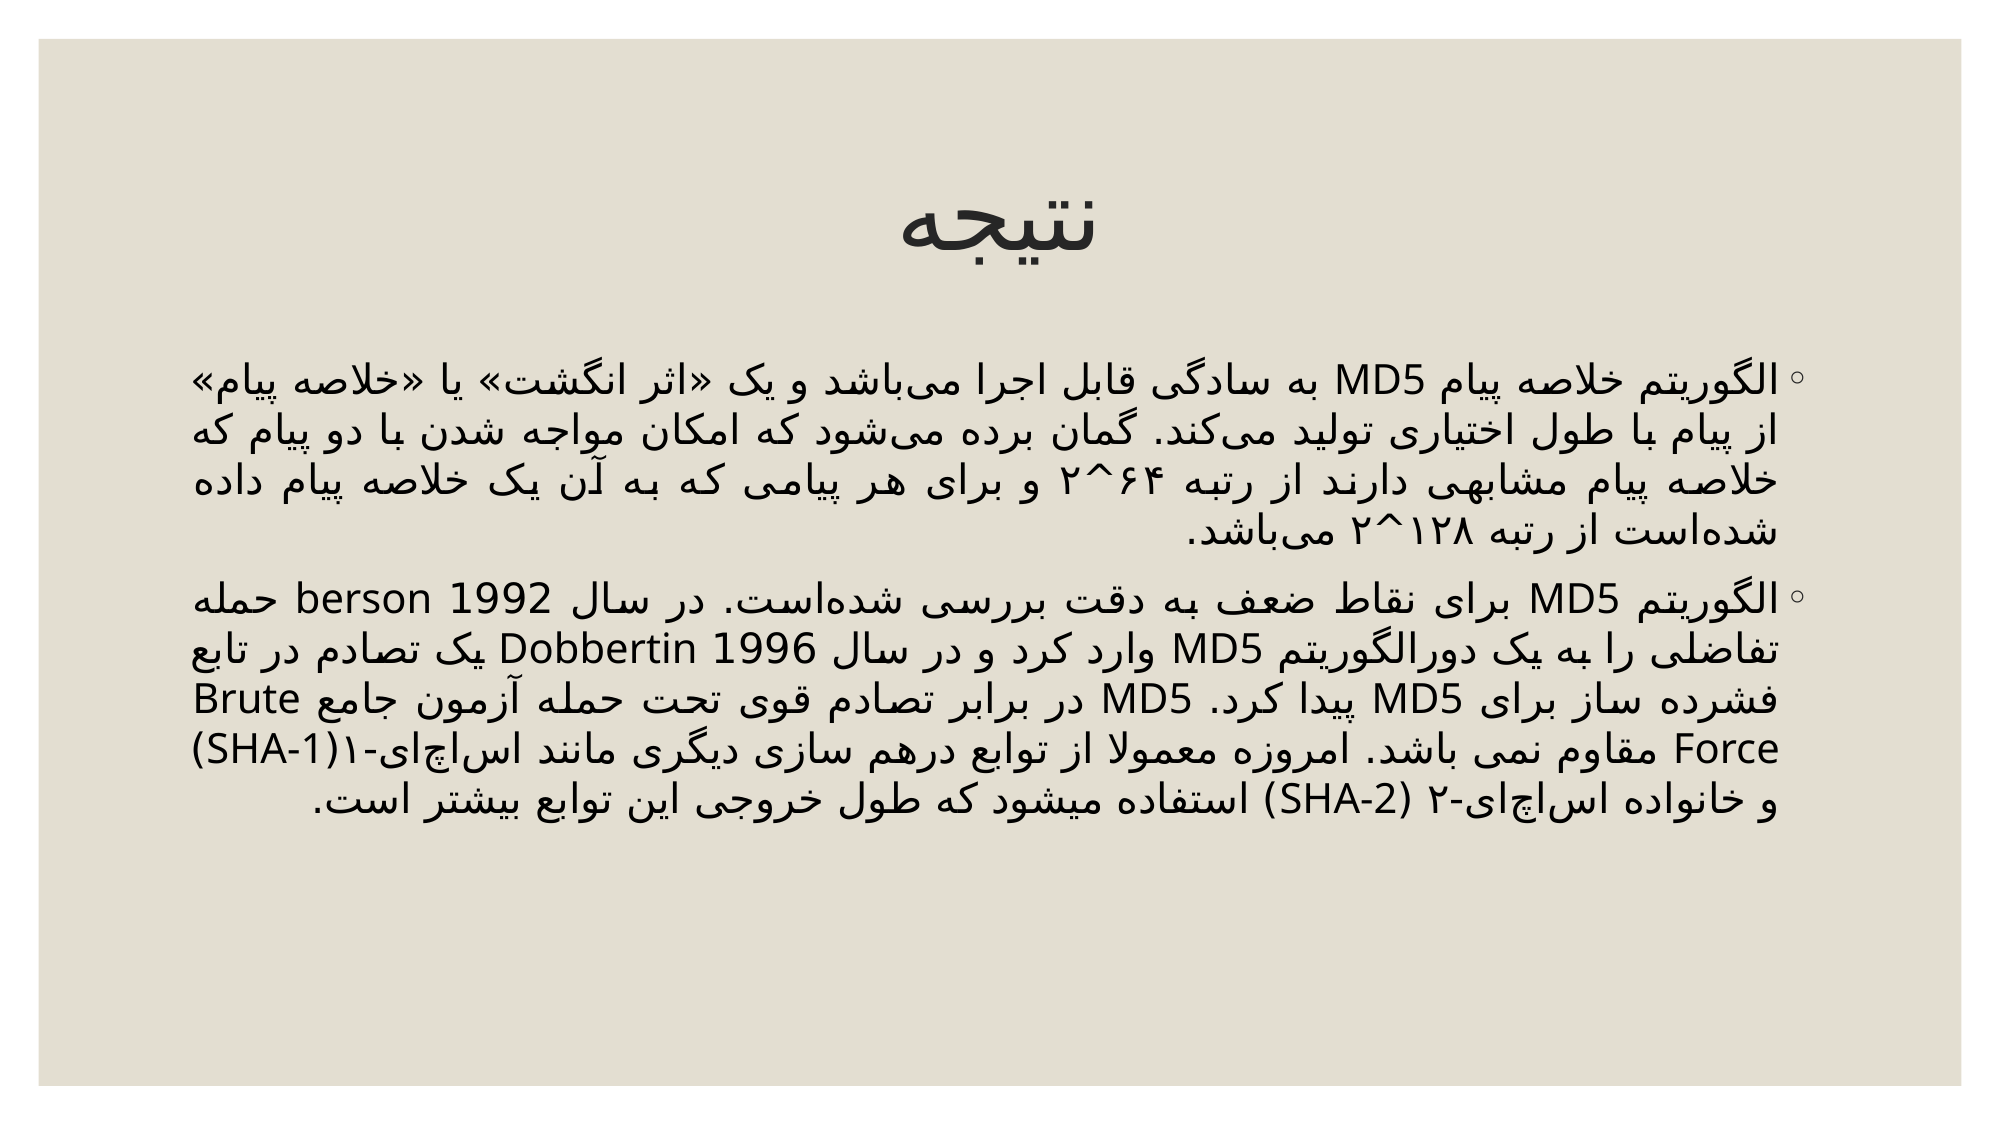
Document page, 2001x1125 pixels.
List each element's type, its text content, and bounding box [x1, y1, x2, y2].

list الگوریتم خلاصه پیام MD5 به سادگی قابل اجرا می‌باشد و یک «اثر انگشت» یا «خلاصه پیام» از پیام با طول اختیاری تولید می‌کند. گمان برده می‌شود که امکان مواجه شدن با دو پیام که خلاصه پیام مشابهی دارند از رتبه ۶۴^۲ و برای هر پیامی که به آن یک خلاصه پیام داده شده‌است از رتبه ۱۲۸^۲ می‌باشد. الگوریتم MD5 برای نقاط ضعف به دقت بررسی شده‌است. در سال 1992 berson حمله تفاضلی را به یک دورالگوریتم MD5 وارد کرد و در سال 1996 Dobbertin یک تصادم در تابع فشرده ساز برای MD5 پیدا کرد. MD5 در برابر تصادم قوی تحت حمله آزمون جامع Brute Force مقاوم نمی باشد. امروزه معمولا از توابع درهم سازی دیگری مانند اس‌اچ‌ای-۱(SHA-1) و خانواده اس‌اچ‌ای-۲ (SHA-2) استفاده می‏شود که طول خروجی این توابع بیشتر است. [174, 345, 1825, 990]
title نتیجه [174, 105, 1825, 331]
